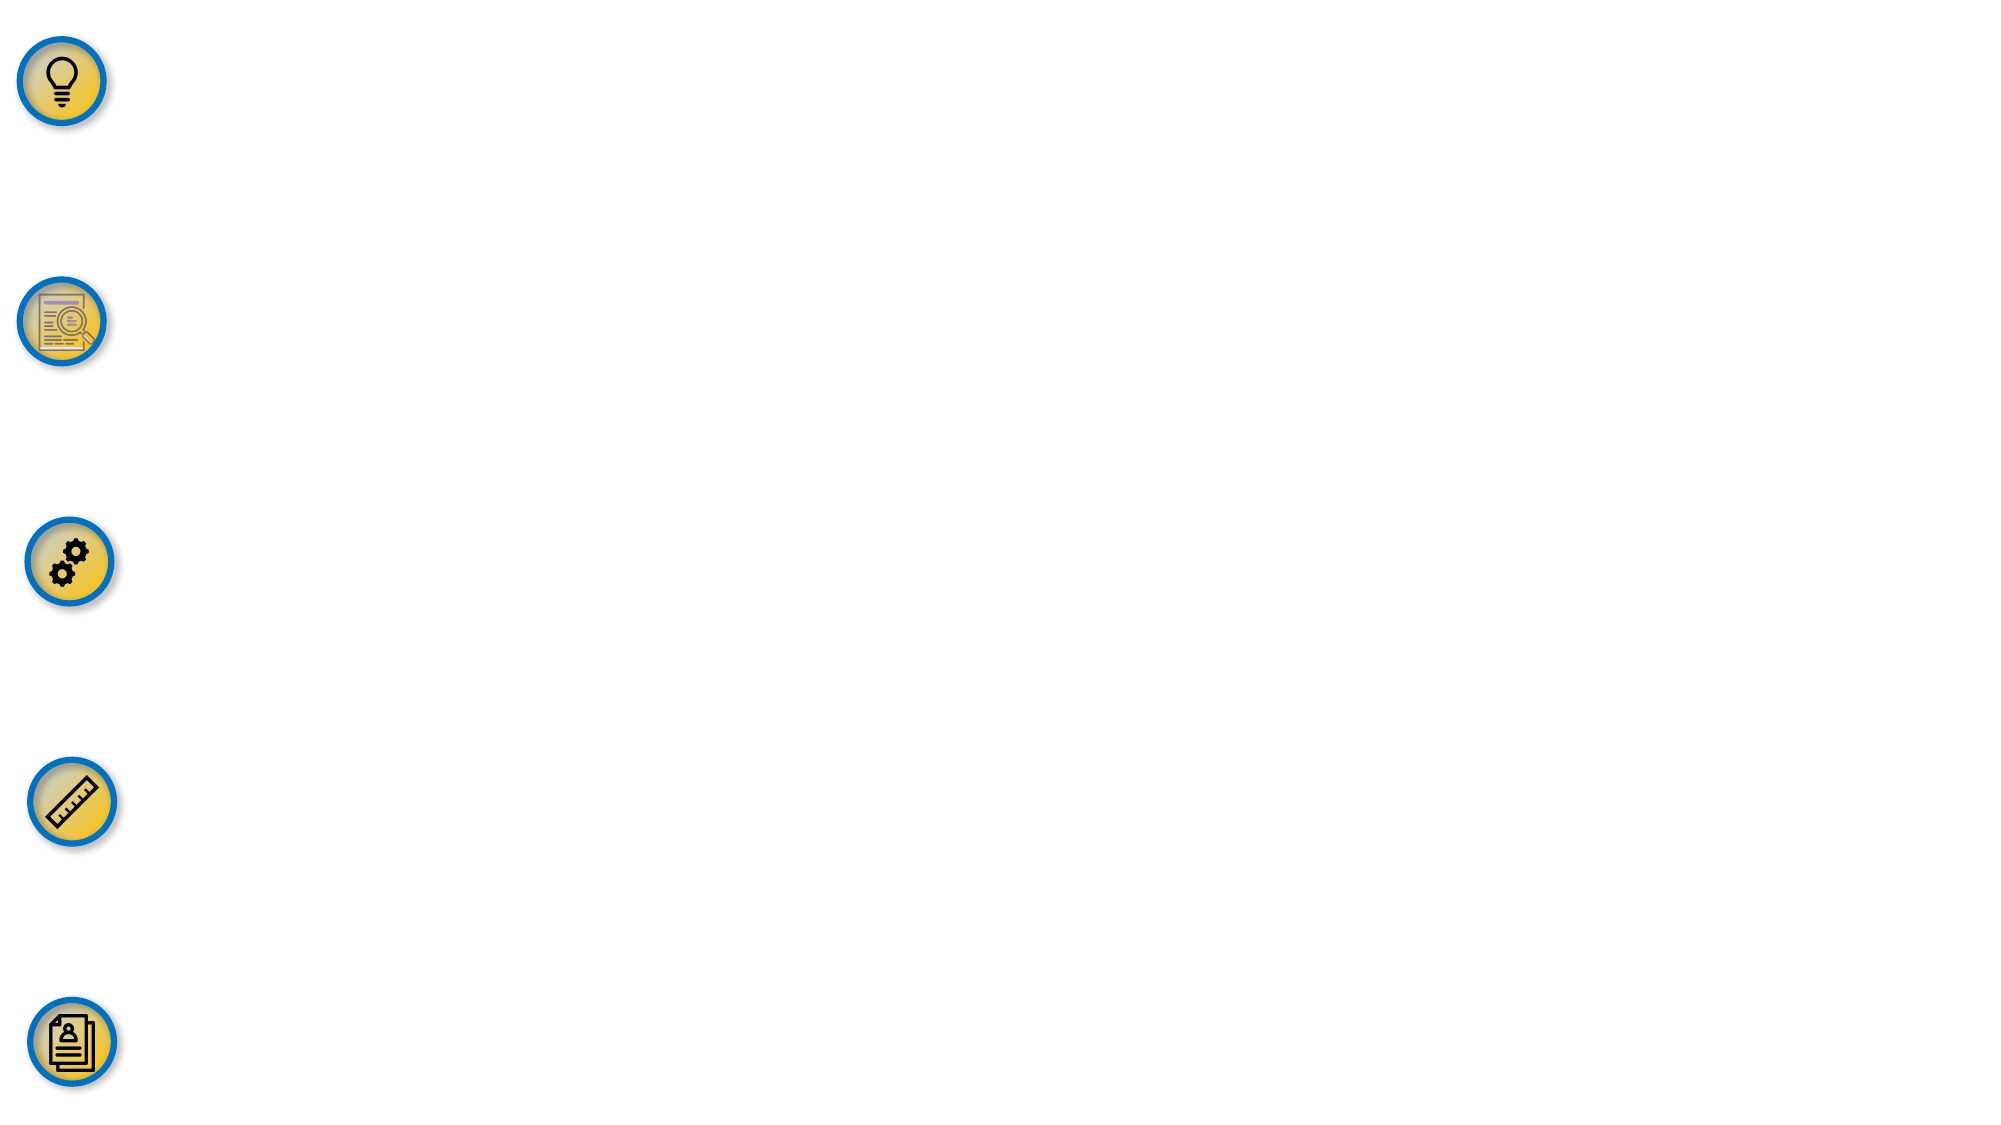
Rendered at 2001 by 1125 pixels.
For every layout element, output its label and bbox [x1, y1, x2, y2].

text_box [16, 276, 107, 367]
text_box [16, 36, 107, 127]
text_box [24, 516, 115, 607]
text_box [27, 996, 118, 1087]
text_box [27, 756, 118, 847]
